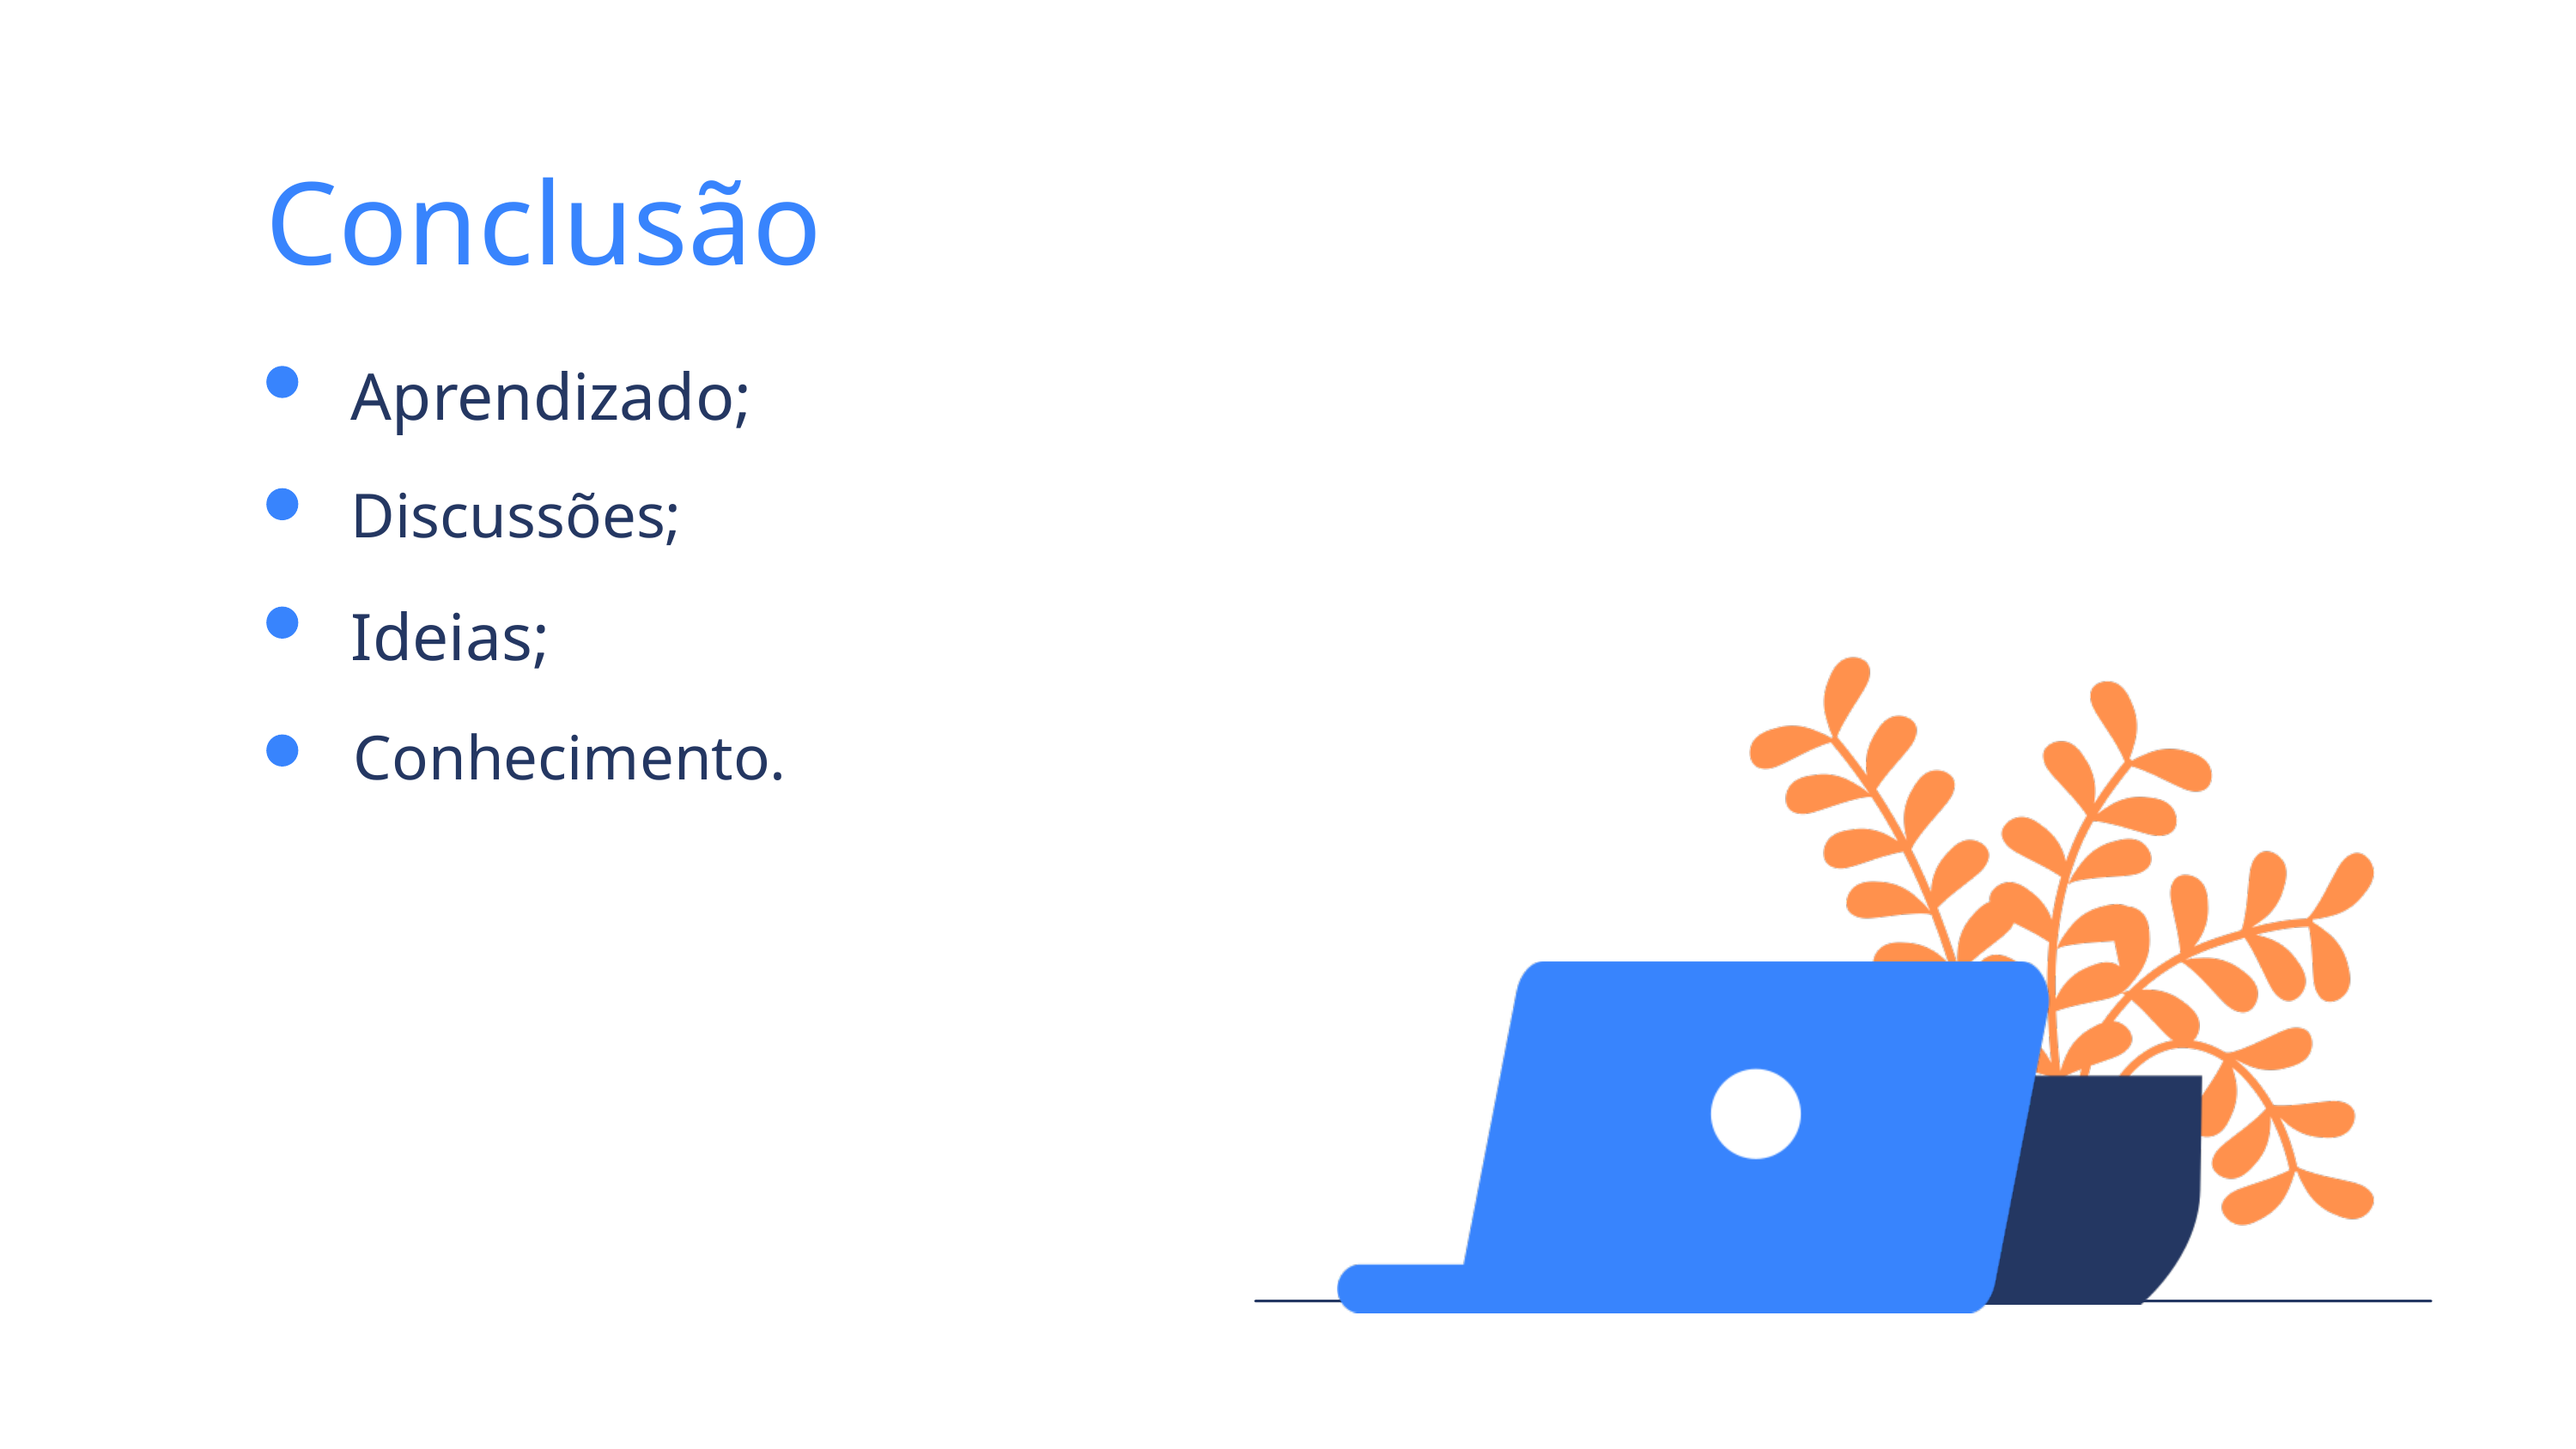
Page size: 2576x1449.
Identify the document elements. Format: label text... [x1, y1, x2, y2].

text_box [265, 606, 299, 640]
text_box Conhecimento. [353, 706, 1178, 792]
text_box Ideias; [350, 583, 1178, 674]
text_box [265, 734, 299, 767]
text_box Aprendizado; [350, 343, 1178, 433]
picture [1337, 656, 2378, 1314]
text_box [265, 488, 299, 521]
text_box Conclusão [266, 127, 1255, 288]
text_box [265, 366, 299, 398]
text_box Discussões; [350, 464, 1178, 550]
